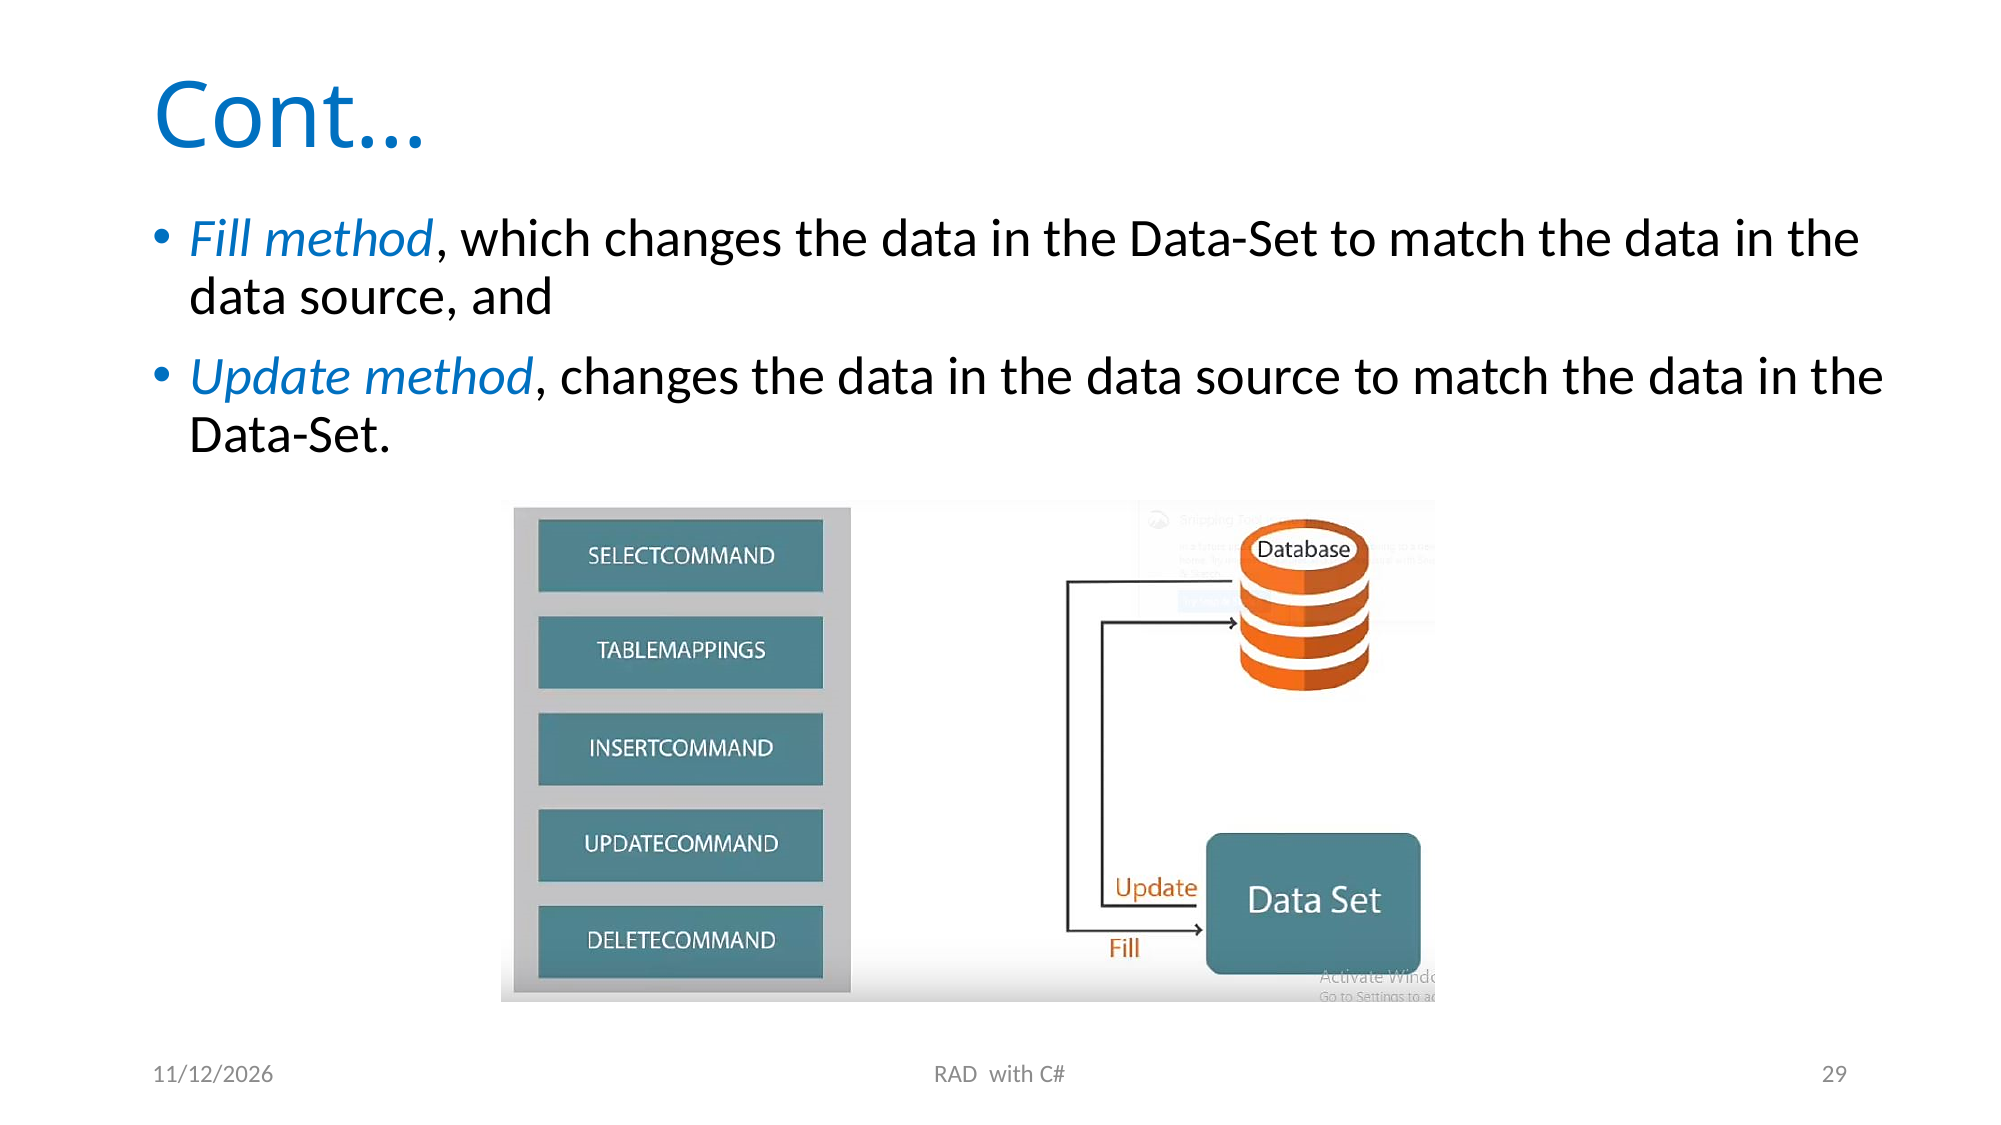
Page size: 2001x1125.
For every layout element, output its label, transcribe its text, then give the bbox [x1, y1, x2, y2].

footer RAD with C# [662, 1042, 1338, 1103]
title Cont… [137, 59, 1863, 175]
picture [501, 500, 1435, 1002]
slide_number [137, 1042, 588, 1103]
slide_number 29 [1412, 1042, 1863, 1103]
list Fill method, which changes the data in the Data-Set to match the data in the data source, and Update method, changes the data in the data source to match the data in the Data-Set. [137, 202, 1966, 1062]
